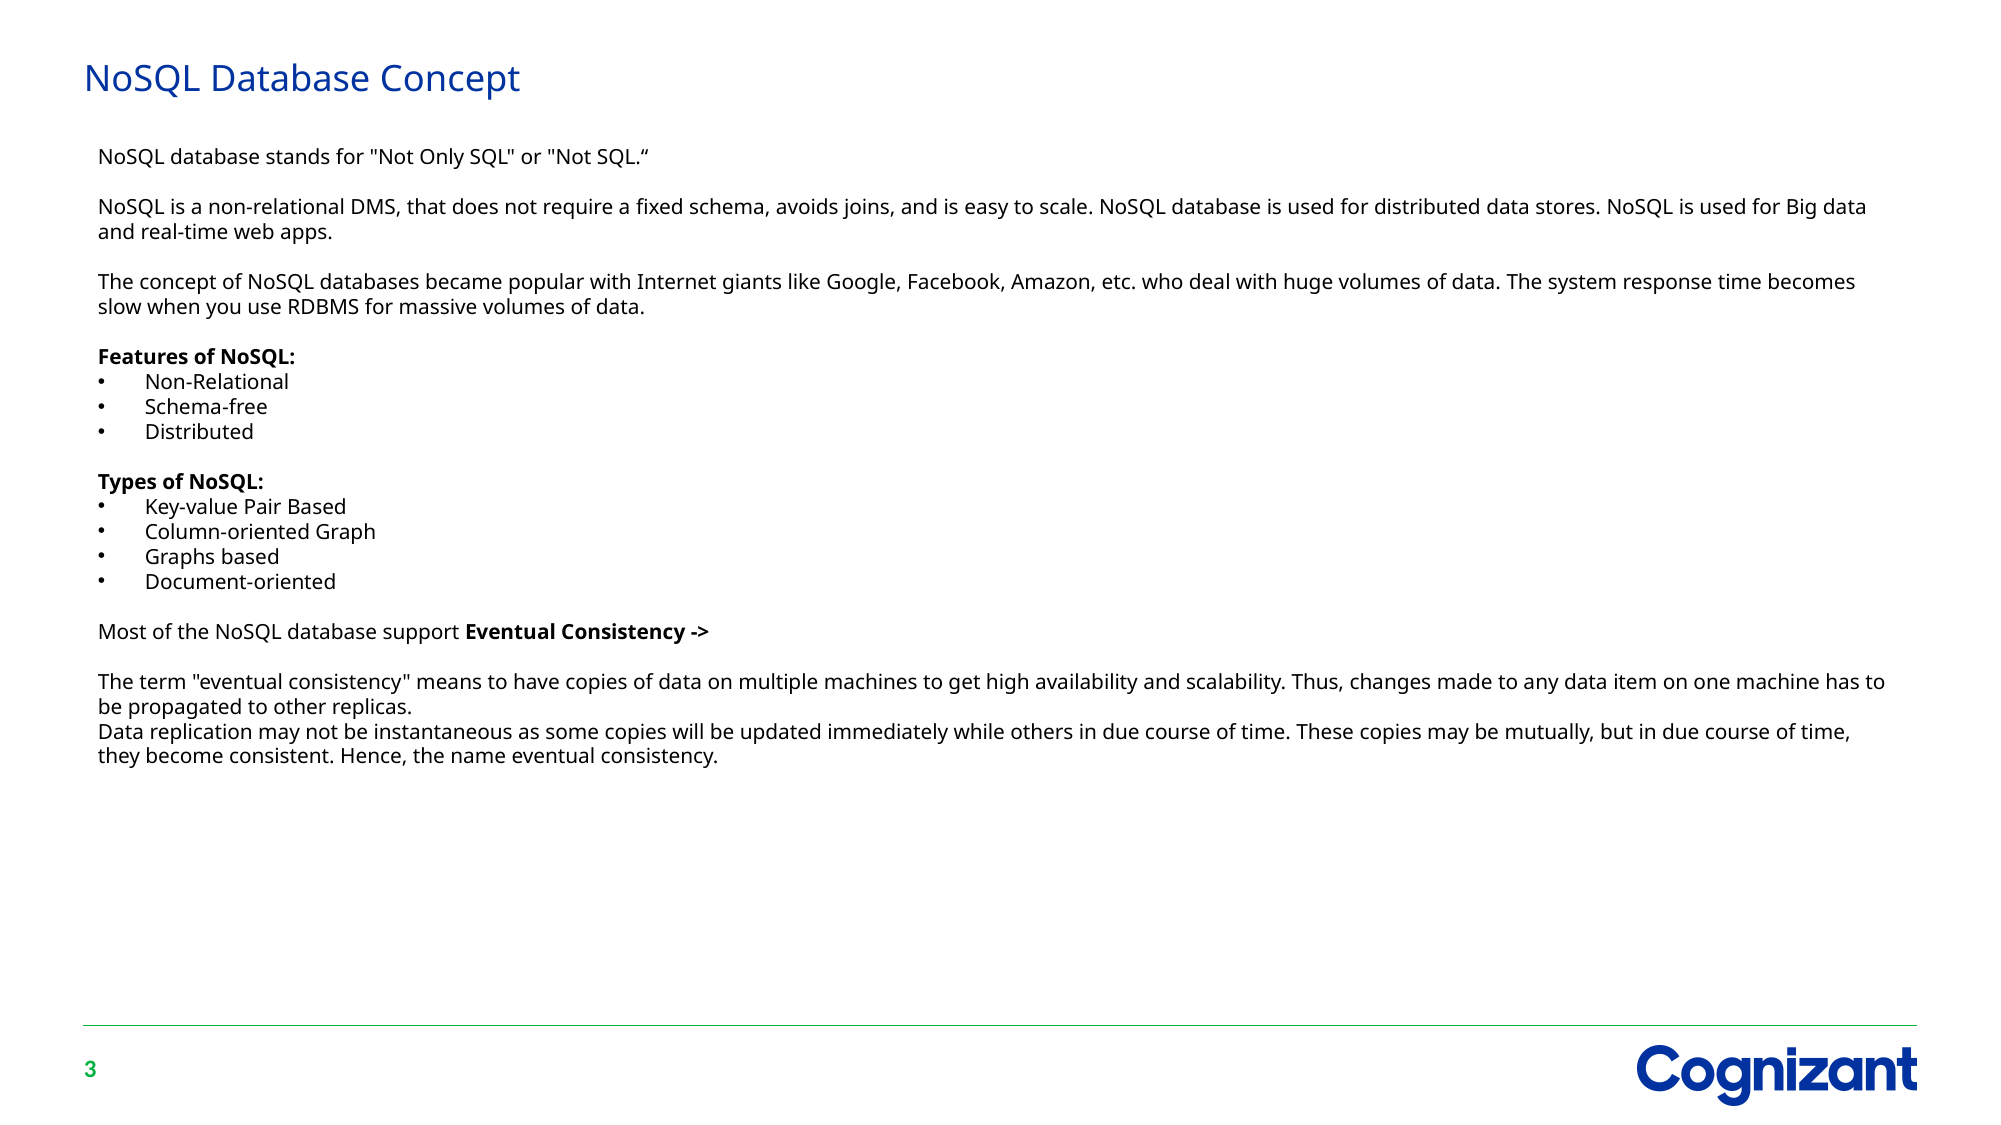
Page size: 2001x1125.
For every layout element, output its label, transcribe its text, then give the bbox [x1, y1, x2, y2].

text_box NoSQL database stands for "Not Only SQL" or "Not SQL.“ NoSQL is a non-relational DMS, that does not require a fixed schema, avoids joins, and is easy to scale. NoSQL database is used for distributed data stores. NoSQL is used for Big data and real-time web apps. The concept of NoSQL databases became popular with Internet giants like Google, Facebook, Amazon, etc. who deal with huge volumes of data. The system response time becomes slow when you use RDBMS for massive volumes of data. Features of NoSQL: Non-Relational Schema-free Distributed Types of NoSQL: Key-value Pair Based Column-oriented Graph Graphs based Document-oriented Most of the NoSQL database support Eventual Consistency -> The term "eventual consistency" means to have copies of data on multiple machines to get high availability and scalability. Thus, changes made to any data item on one machine has to be propagated to other replicas. Data replication may not be instantaneous as some copies will be updated immediately while others in due course of time. These copies may be mutually, but in due course of time, they become consistent. Hence, the name eventual consistency. [83, 136, 1908, 801]
title NoSQL Database Concept [83, 60, 1918, 100]
slide_number 3 [83, 1050, 134, 1084]
picture [1637, 1045, 1917, 1106]
